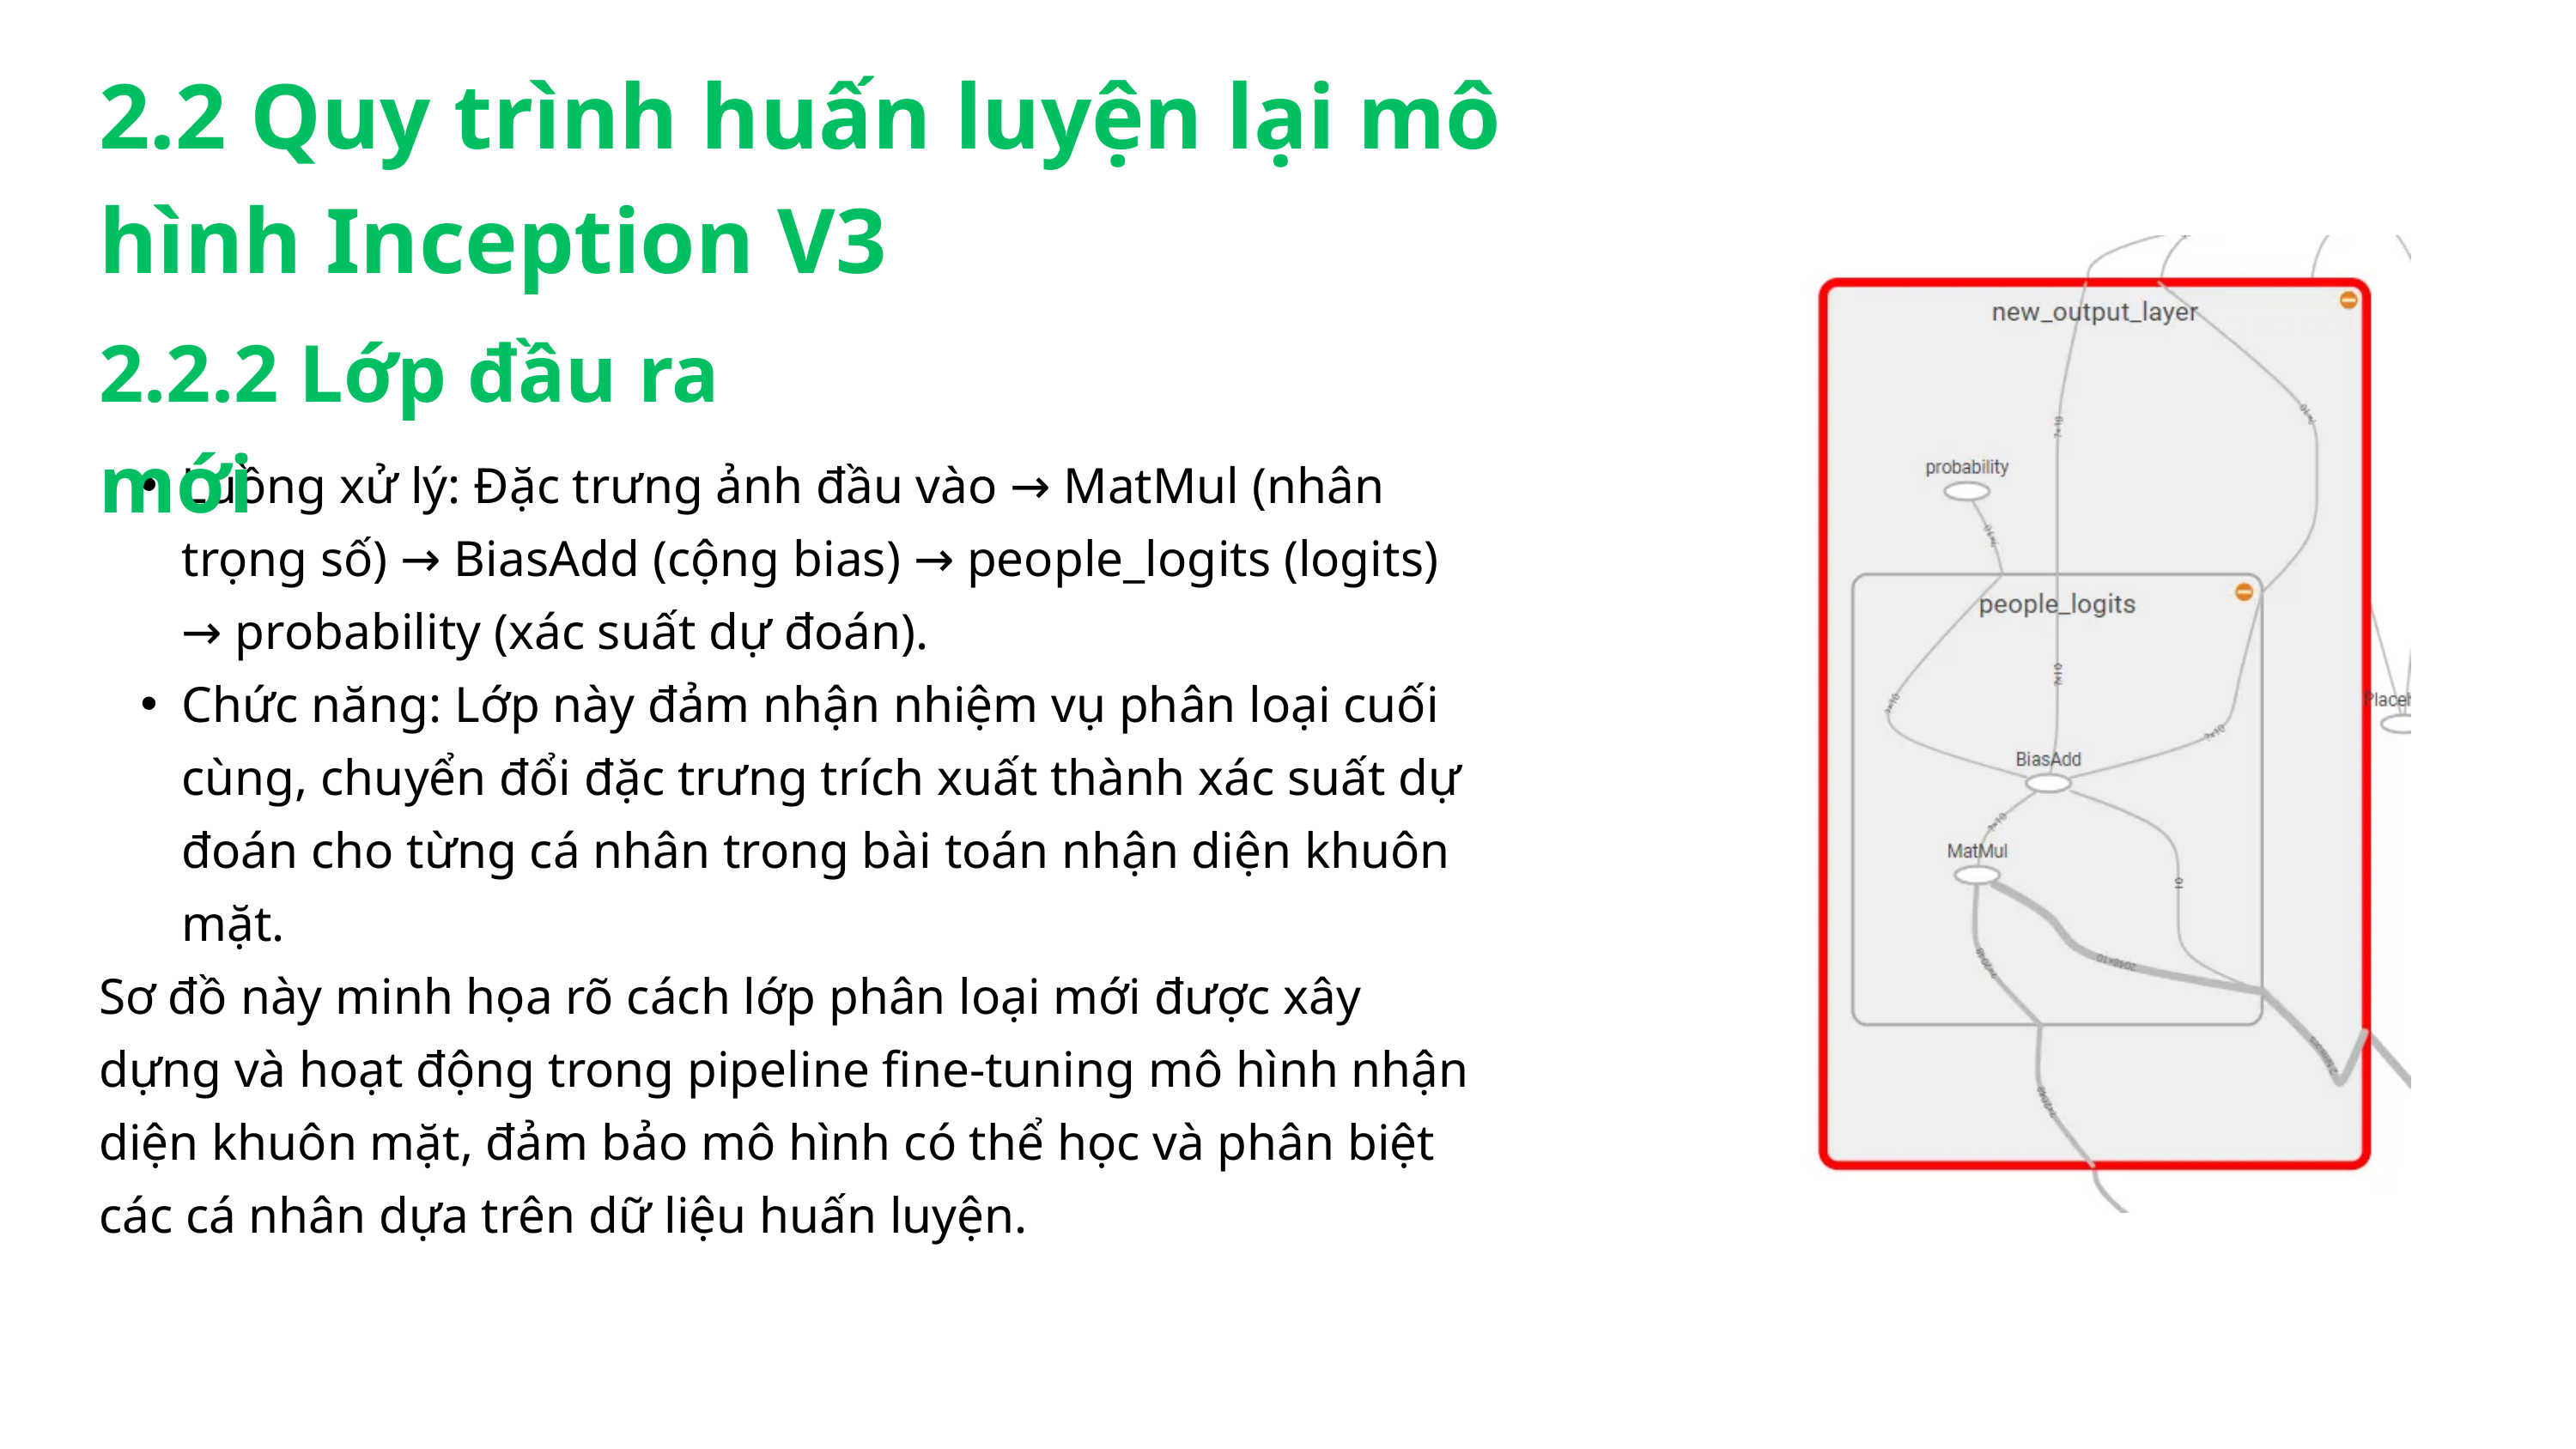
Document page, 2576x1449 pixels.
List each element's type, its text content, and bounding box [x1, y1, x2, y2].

text_box Luồng xử lý: Đặc trưng ảnh đầu vào → MatMul (nhân trọng số) → BiasAdd (cộng bias) → people_logits (logits) → probability (xác suất dự đoán). Chức năng: Lớp này đảm nhận nhiệm vụ phân loại cuối cùng, chuyển đổi đặc trưng trích xuất thành xác suất dự đoán cho từng cá nhân trong bài toán nhận diện khuôn mặt. Sơ đồ này minh họa rõ cách lớp phân loại mới được xây dựng và hoạt động trong pipeline fine-tuning mô hình nhận diện khuôn mặt, đảm bảo mô hình có thể học và phân biệt các cá nhân dựa trên dữ liệu huấn luyện. [99, 440, 1487, 1316]
text_box 2.2.2 Lớp đầu ra mới [99, 307, 885, 529]
text_box 2.2 Quy trình huấn luyện lại mô hình Inception V3 [99, 41, 1605, 292]
text_box [1735, 235, 2411, 1213]
